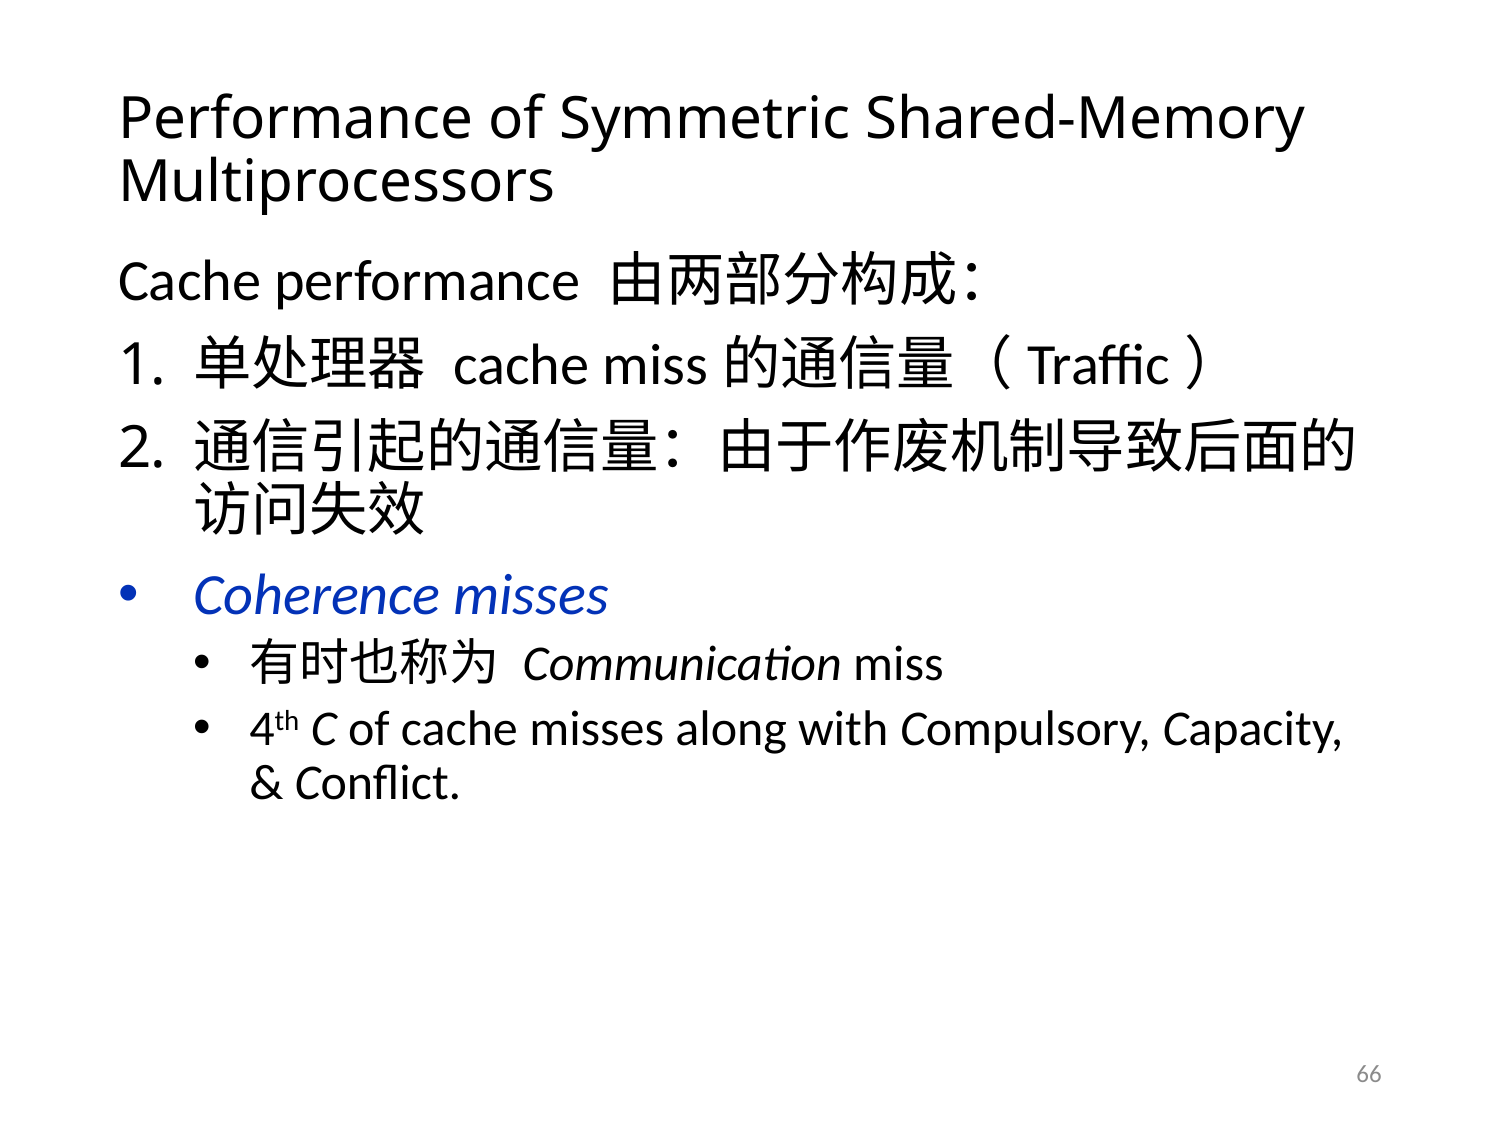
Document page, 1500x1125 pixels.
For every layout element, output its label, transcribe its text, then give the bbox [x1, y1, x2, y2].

title Performance of Symmetric Shared-Memory Multiprocessors [103, 59, 1397, 242]
list Cache performance 由两部分构成： 单处理器 cache miss的通信量（Traffic） 通信引起的通信量：由于作废机制导致后面的访问失效 Coherence misses 有时也称为 Communication miss 4th C of cache misses along with Compulsory, Capacity, & Conflict. [103, 242, 1397, 1014]
slide_number 66 [1059, 1042, 1397, 1103]
